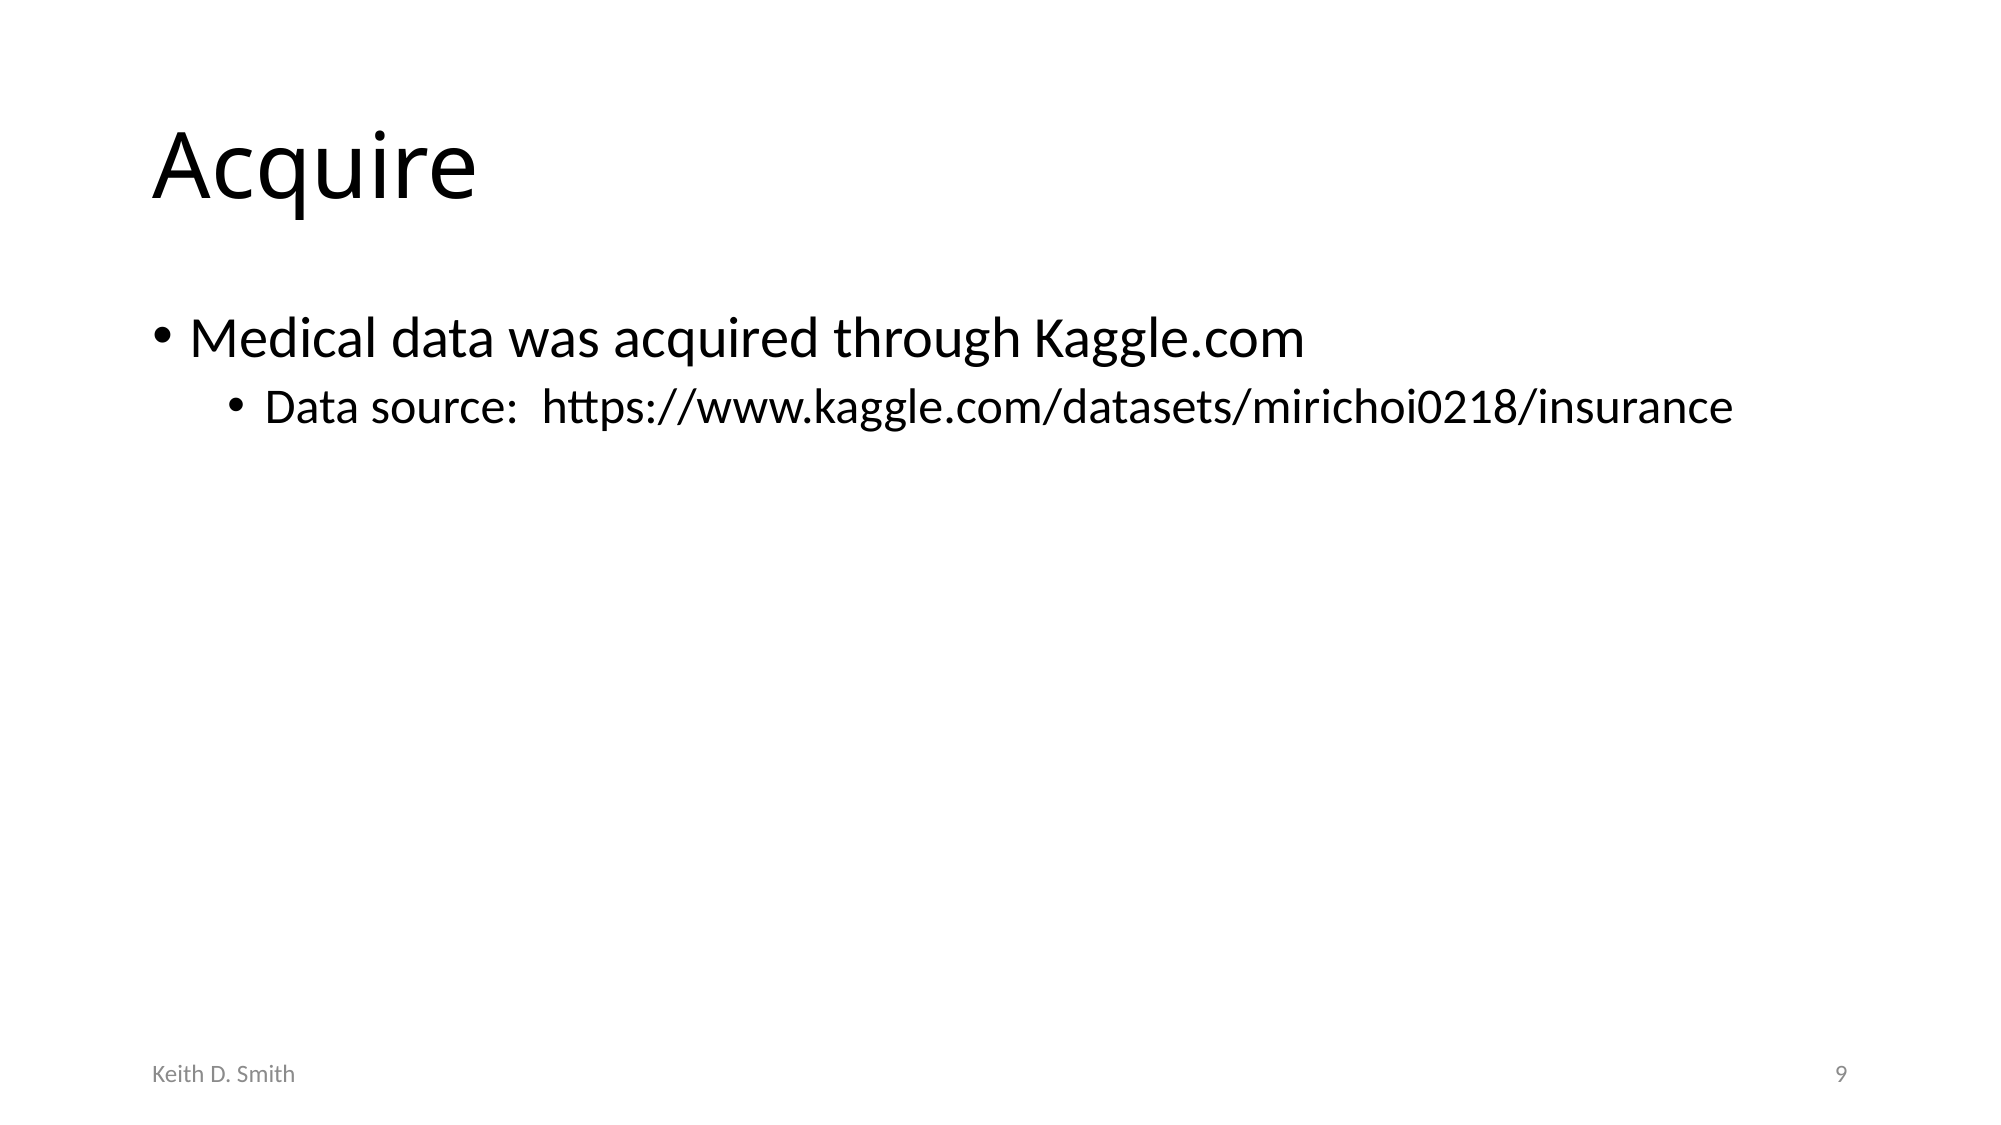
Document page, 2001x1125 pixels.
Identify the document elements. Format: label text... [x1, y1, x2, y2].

slide_number 9 [1412, 1042, 1863, 1103]
list Medical data was acquired through Kaggle.com Data source: https://www.kaggle.com/datasets/mirichoi0218/insurance [137, 299, 1863, 1014]
title Acquire [137, 59, 1863, 278]
slide_number Keith D. Smith [137, 1042, 588, 1103]
